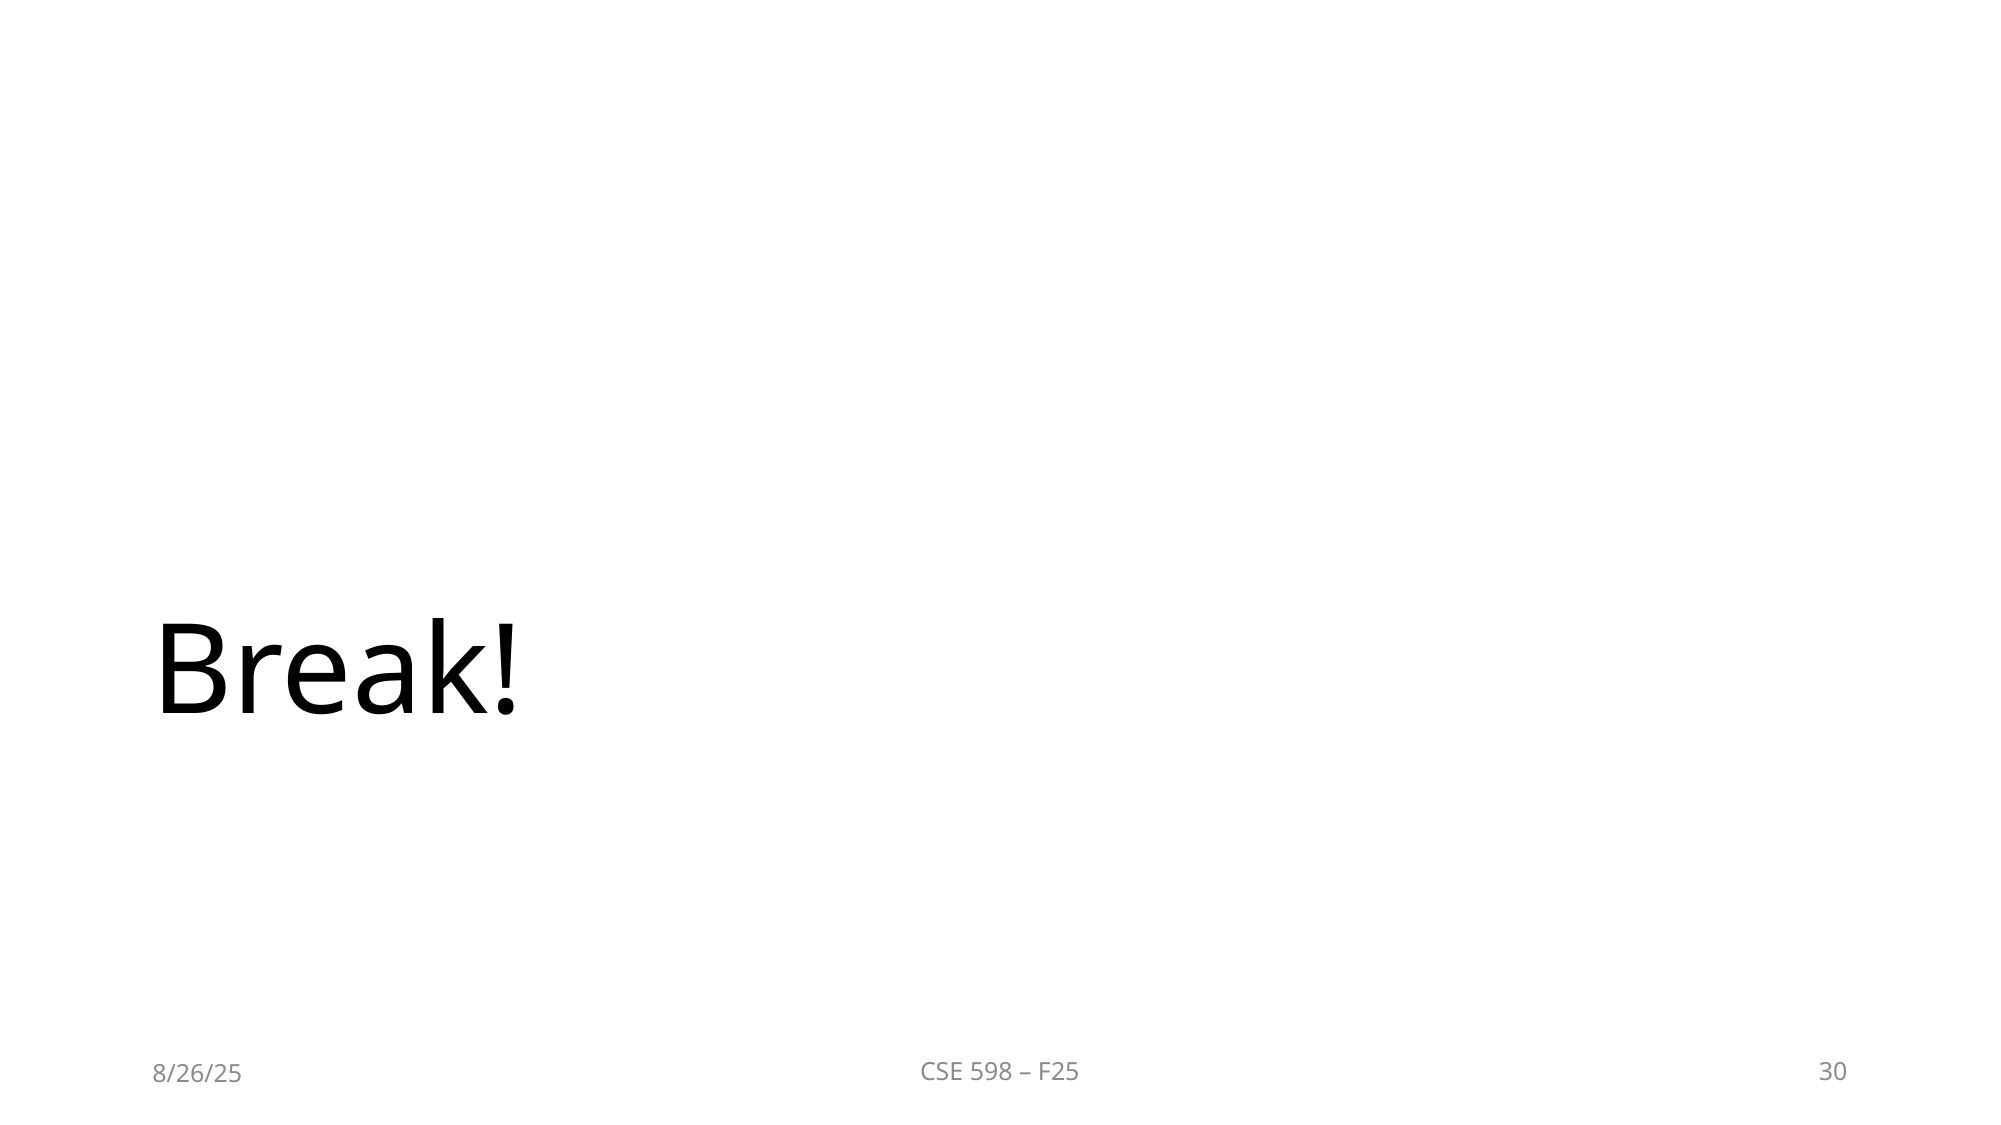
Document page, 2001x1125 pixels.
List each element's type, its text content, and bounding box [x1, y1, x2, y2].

slide_number 30 [1412, 1042, 1863, 1103]
title Break! [136, 280, 1862, 749]
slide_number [137, 1042, 588, 1103]
footer CSE 598 – F25 [662, 1042, 1338, 1103]
